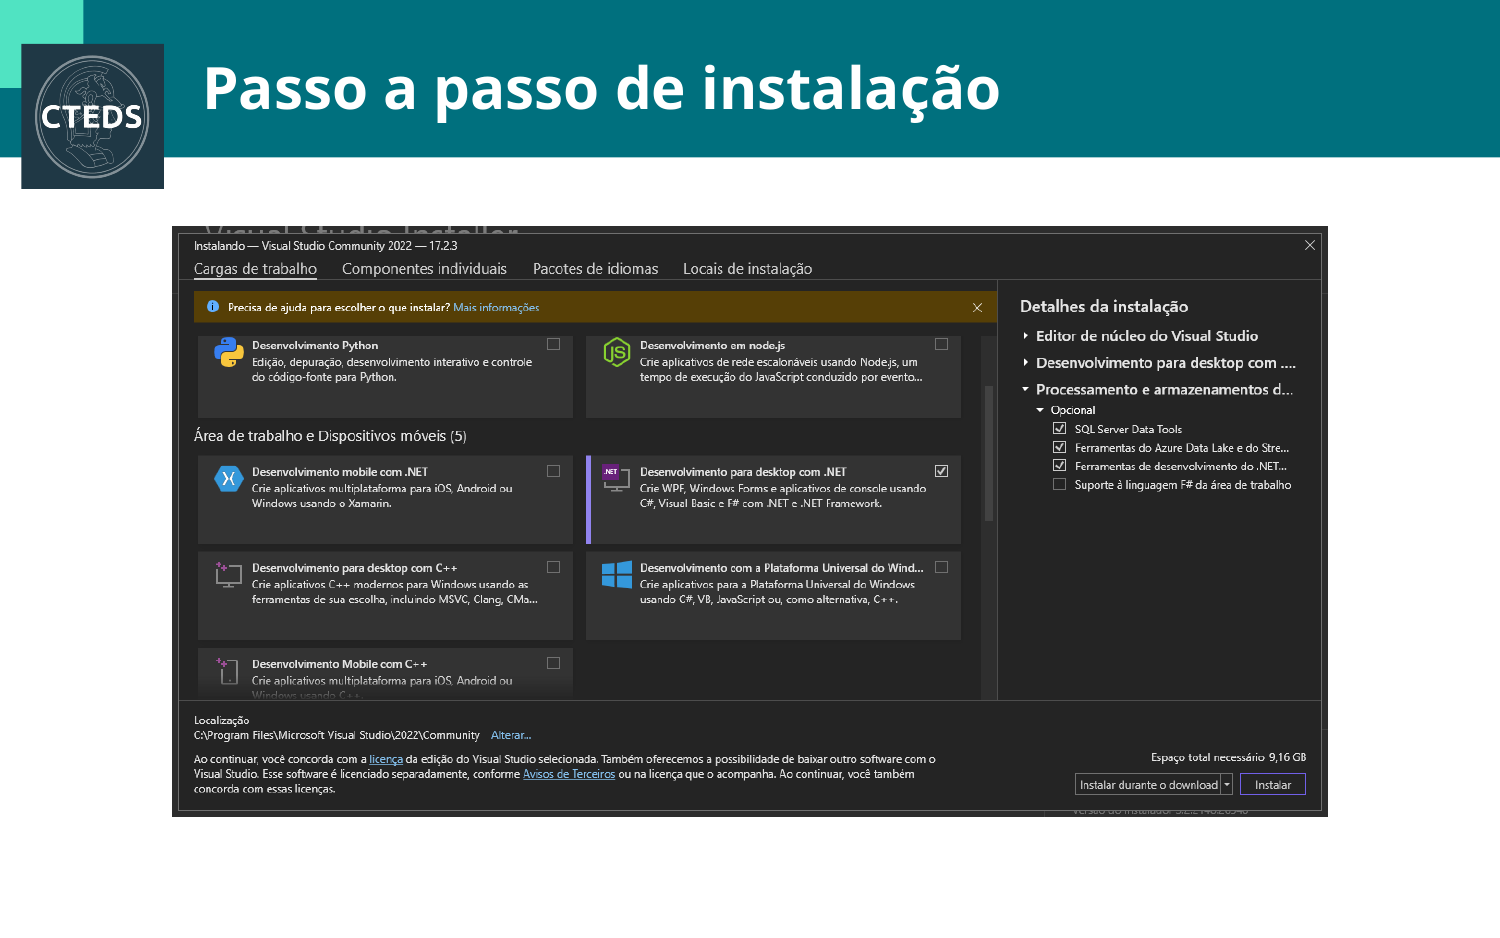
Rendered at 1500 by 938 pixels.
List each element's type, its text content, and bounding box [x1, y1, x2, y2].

picture [172, 225, 1328, 817]
title Passo a passo de instalação [187, 36, 1449, 141]
picture [27, 51, 158, 182]
